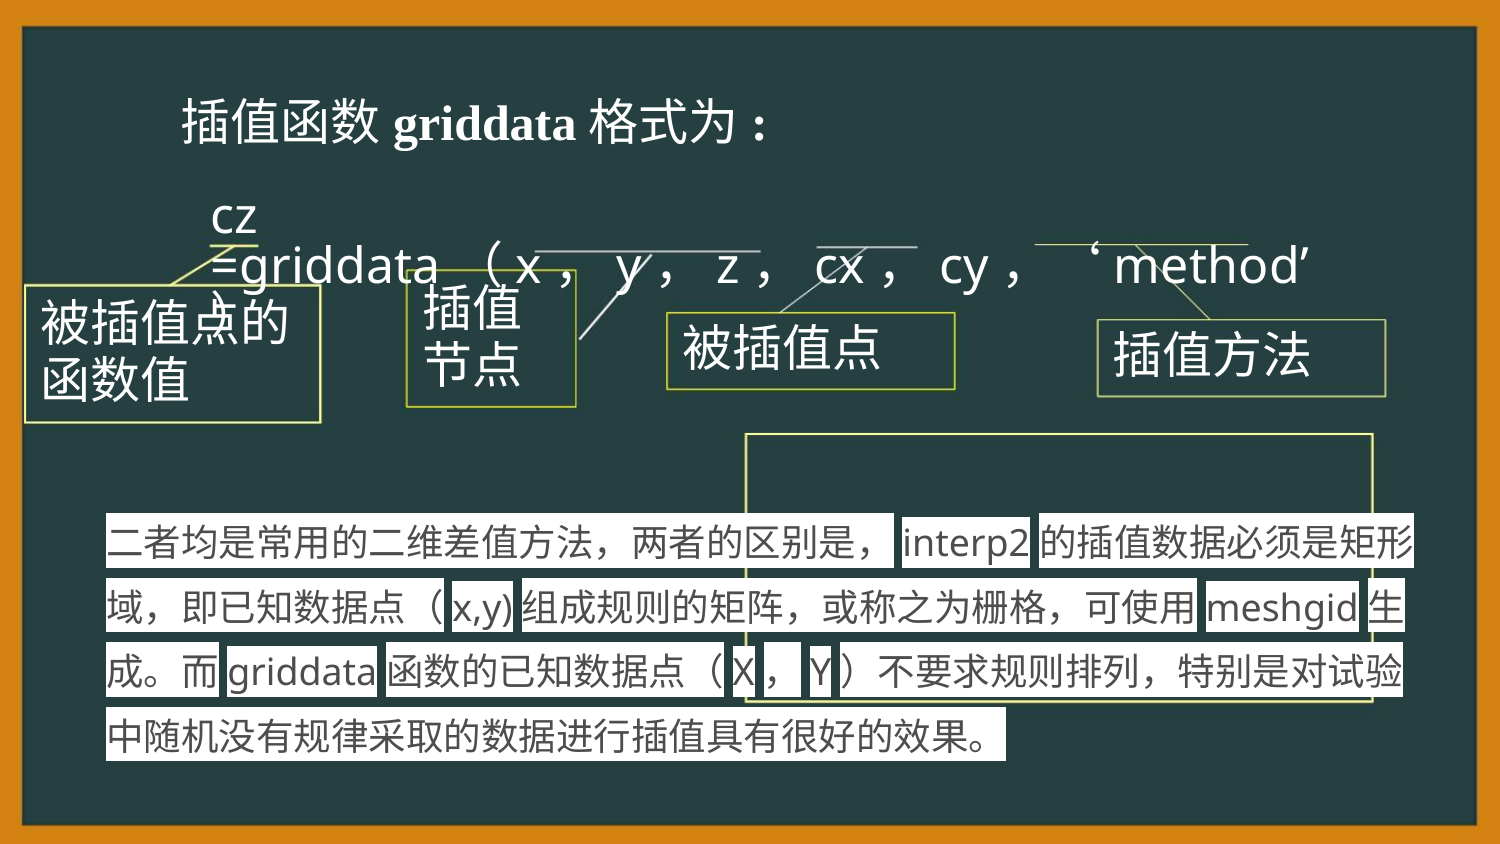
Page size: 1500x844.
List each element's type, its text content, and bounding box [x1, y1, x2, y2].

text_box 被插值点 [682, 326, 908, 377]
text_box 二者均是常用的二维差值方法，两者的区别是，interp2的插值数据必须是矩形域，即已知数据点（x,y)组成规则的矩阵，或称之为栅格，可使用meshgid生成。而griddata函数的已知数据点（X，Y）不要求规则排列，特别是对试验中随机没有规律采取的数据进行插值具有很好的效果。 [106, 499, 1435, 758]
text_box [0, 0, 1500, 844]
text_box 插值函数griddata格式为: [180, 94, 758, 150]
text_box 被插值点的 函数值 [40, 301, 316, 409]
text_box cz =griddata（x，y，z，cx，cy，‘method’） [210, 193, 1311, 344]
text_box 插值方法 [1112, 333, 1338, 384]
text_box 插值 节点 [422, 286, 548, 395]
